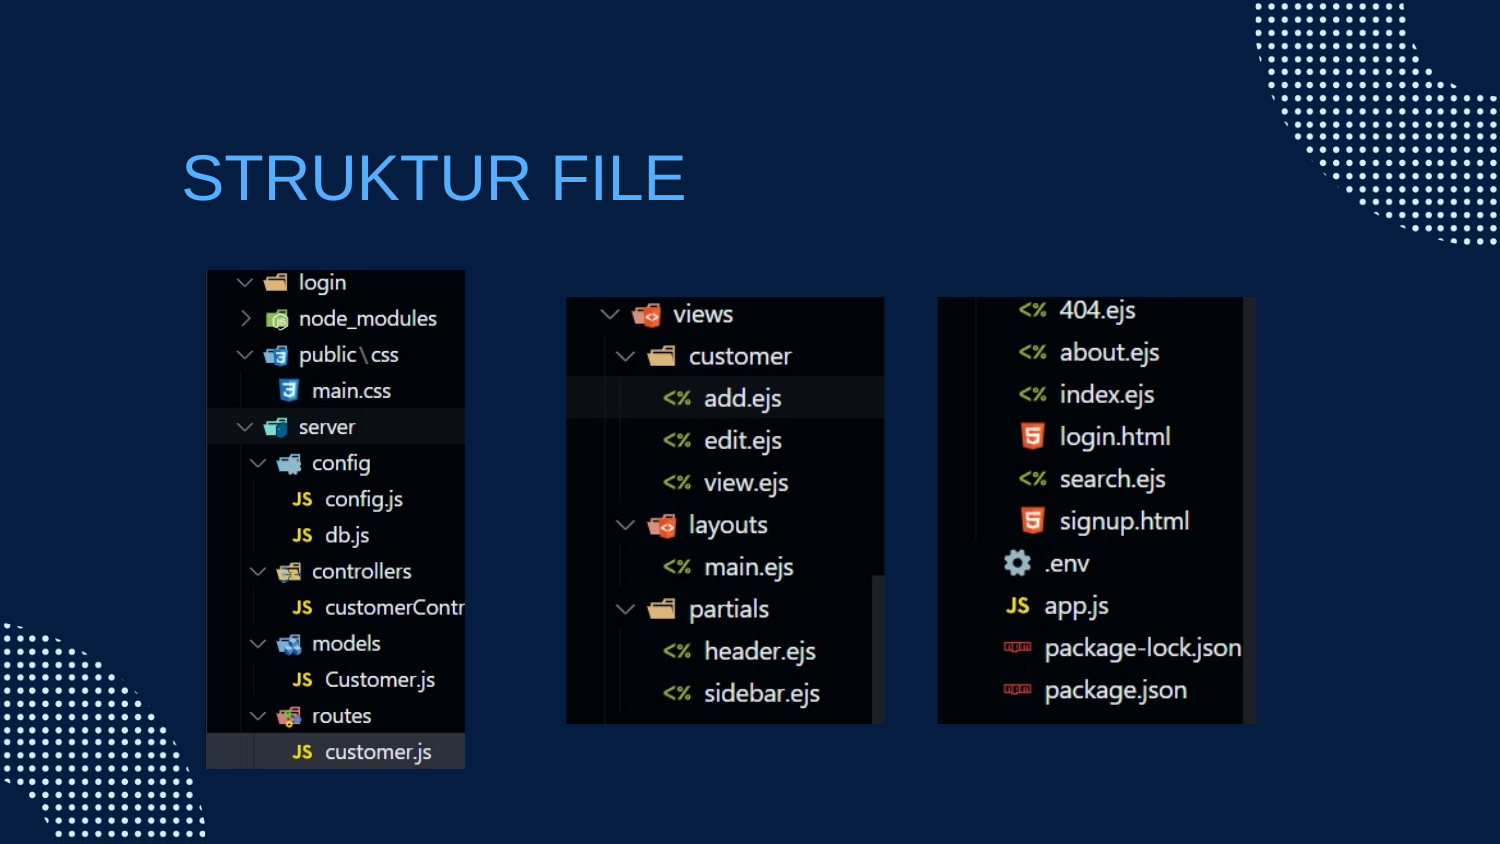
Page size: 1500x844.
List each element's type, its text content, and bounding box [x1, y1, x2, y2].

picture [204, 270, 466, 769]
text_box [0, 622, 206, 844]
text_box [1255, 0, 1500, 245]
text_box STRUKTUR FILE [181, 120, 965, 214]
picture [566, 296, 885, 724]
picture [937, 296, 1256, 724]
